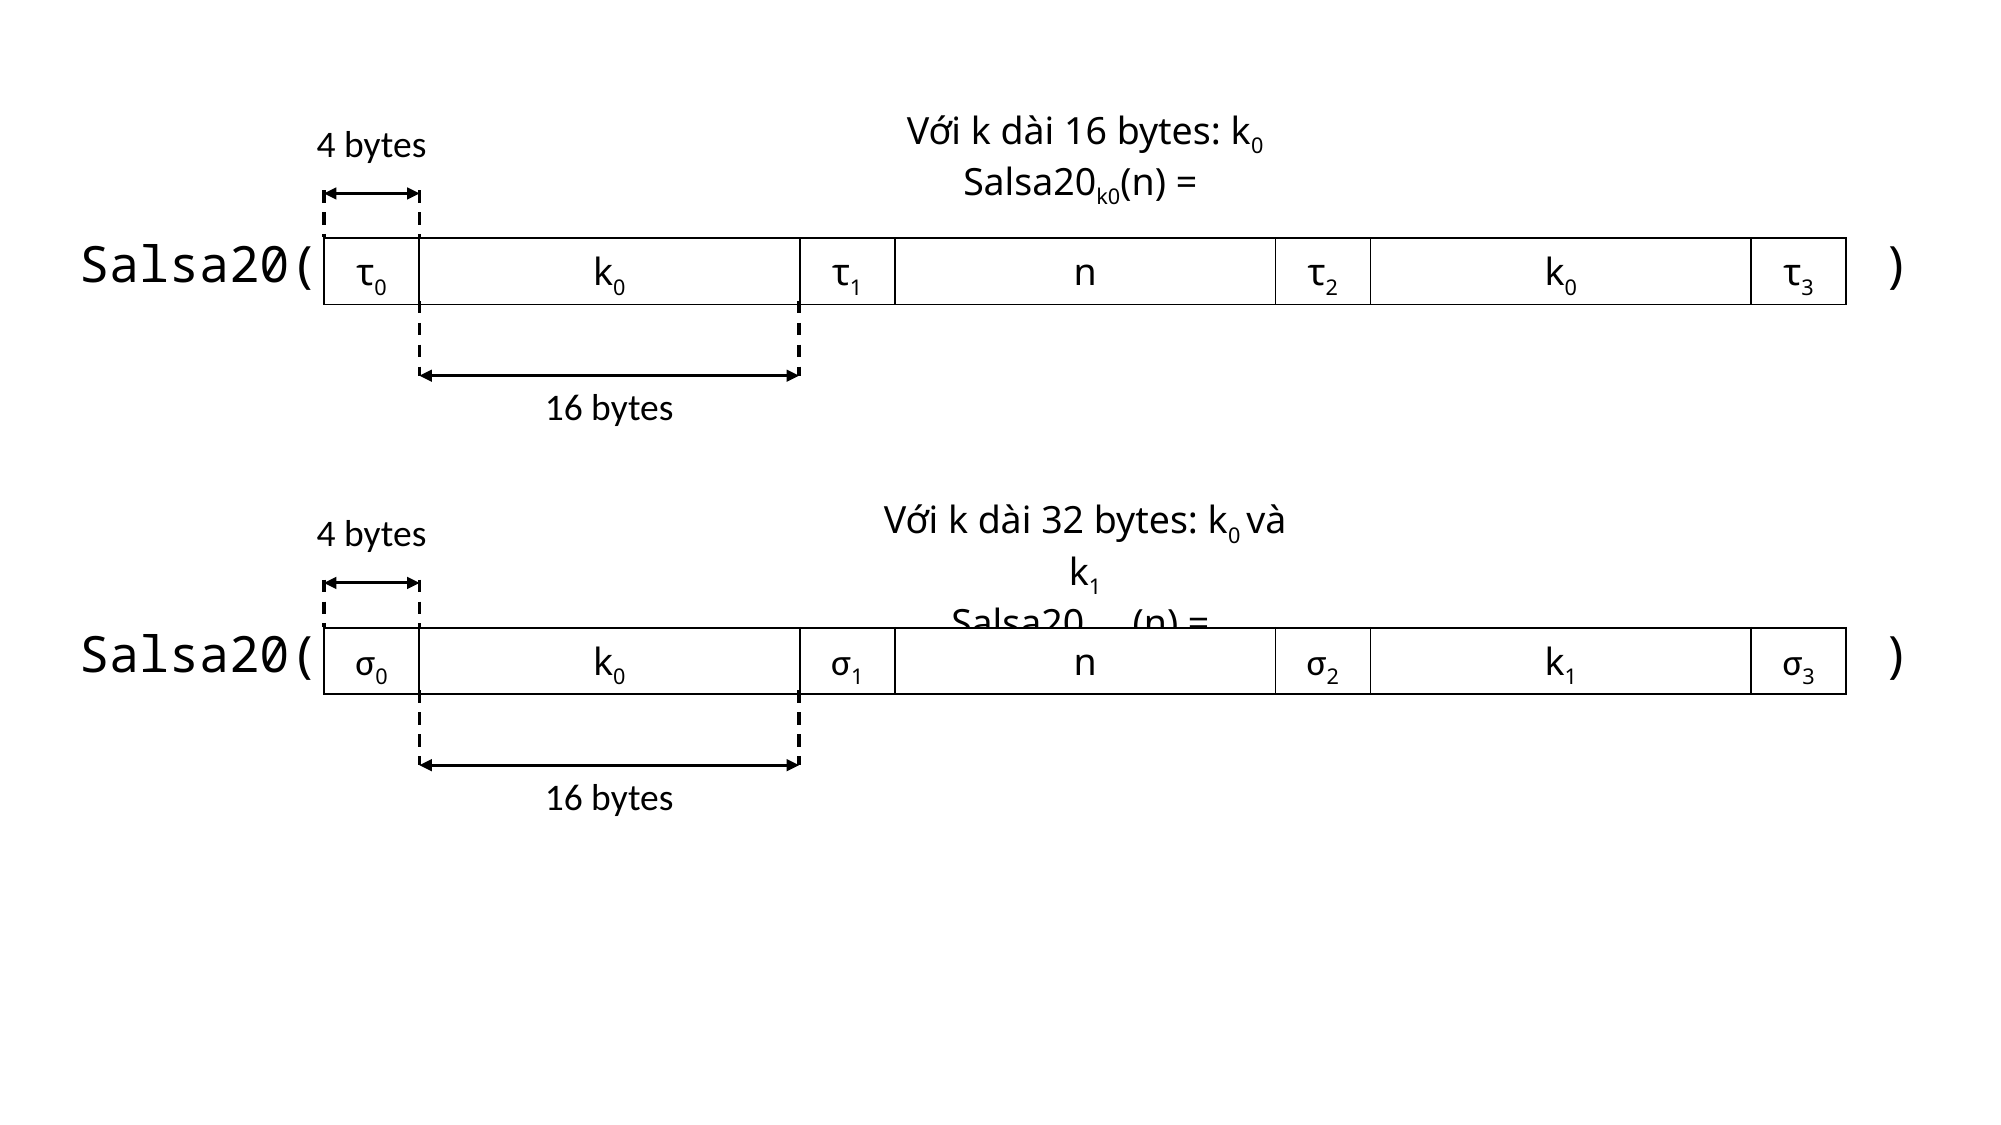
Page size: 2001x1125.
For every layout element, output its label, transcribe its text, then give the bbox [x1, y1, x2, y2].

text_box 4 bytes [203, 501, 540, 562]
text_box Với k dài 32 bytes: k0 và k1 Salsa20k0k1(n) = [864, 489, 1306, 627]
text_box Với k dài 16 bytes: k0 Salsa20k0(n) = [864, 99, 1306, 217]
table_header σ2 [1276, 629, 1370, 693]
text_box 16 bytes [440, 377, 778, 436]
text_box ) [1866, 225, 1981, 300]
table_header n [896, 239, 1275, 304]
text_box 16 bytes [440, 767, 778, 825]
table_header τ1 [801, 239, 894, 304]
table_header τ2 [1276, 239, 1370, 304]
text_box Salsa20( [64, 614, 343, 690]
table_header k0 [420, 239, 799, 304]
table_header τ3 [1752, 239, 1845, 304]
table_header k0 [1371, 239, 1750, 304]
text_box 4 bytes [203, 112, 540, 172]
text_box Salsa20( [64, 225, 343, 300]
table_header n [896, 629, 1275, 693]
table_header σ3 [1752, 629, 1845, 693]
table_header τ0 [325, 239, 418, 304]
table_header σ1 [801, 629, 894, 693]
table_header k0 [420, 629, 799, 693]
table_header k1 [1371, 629, 1750, 693]
table_header σ0 [325, 629, 418, 693]
text_box ) [1866, 614, 1981, 690]
